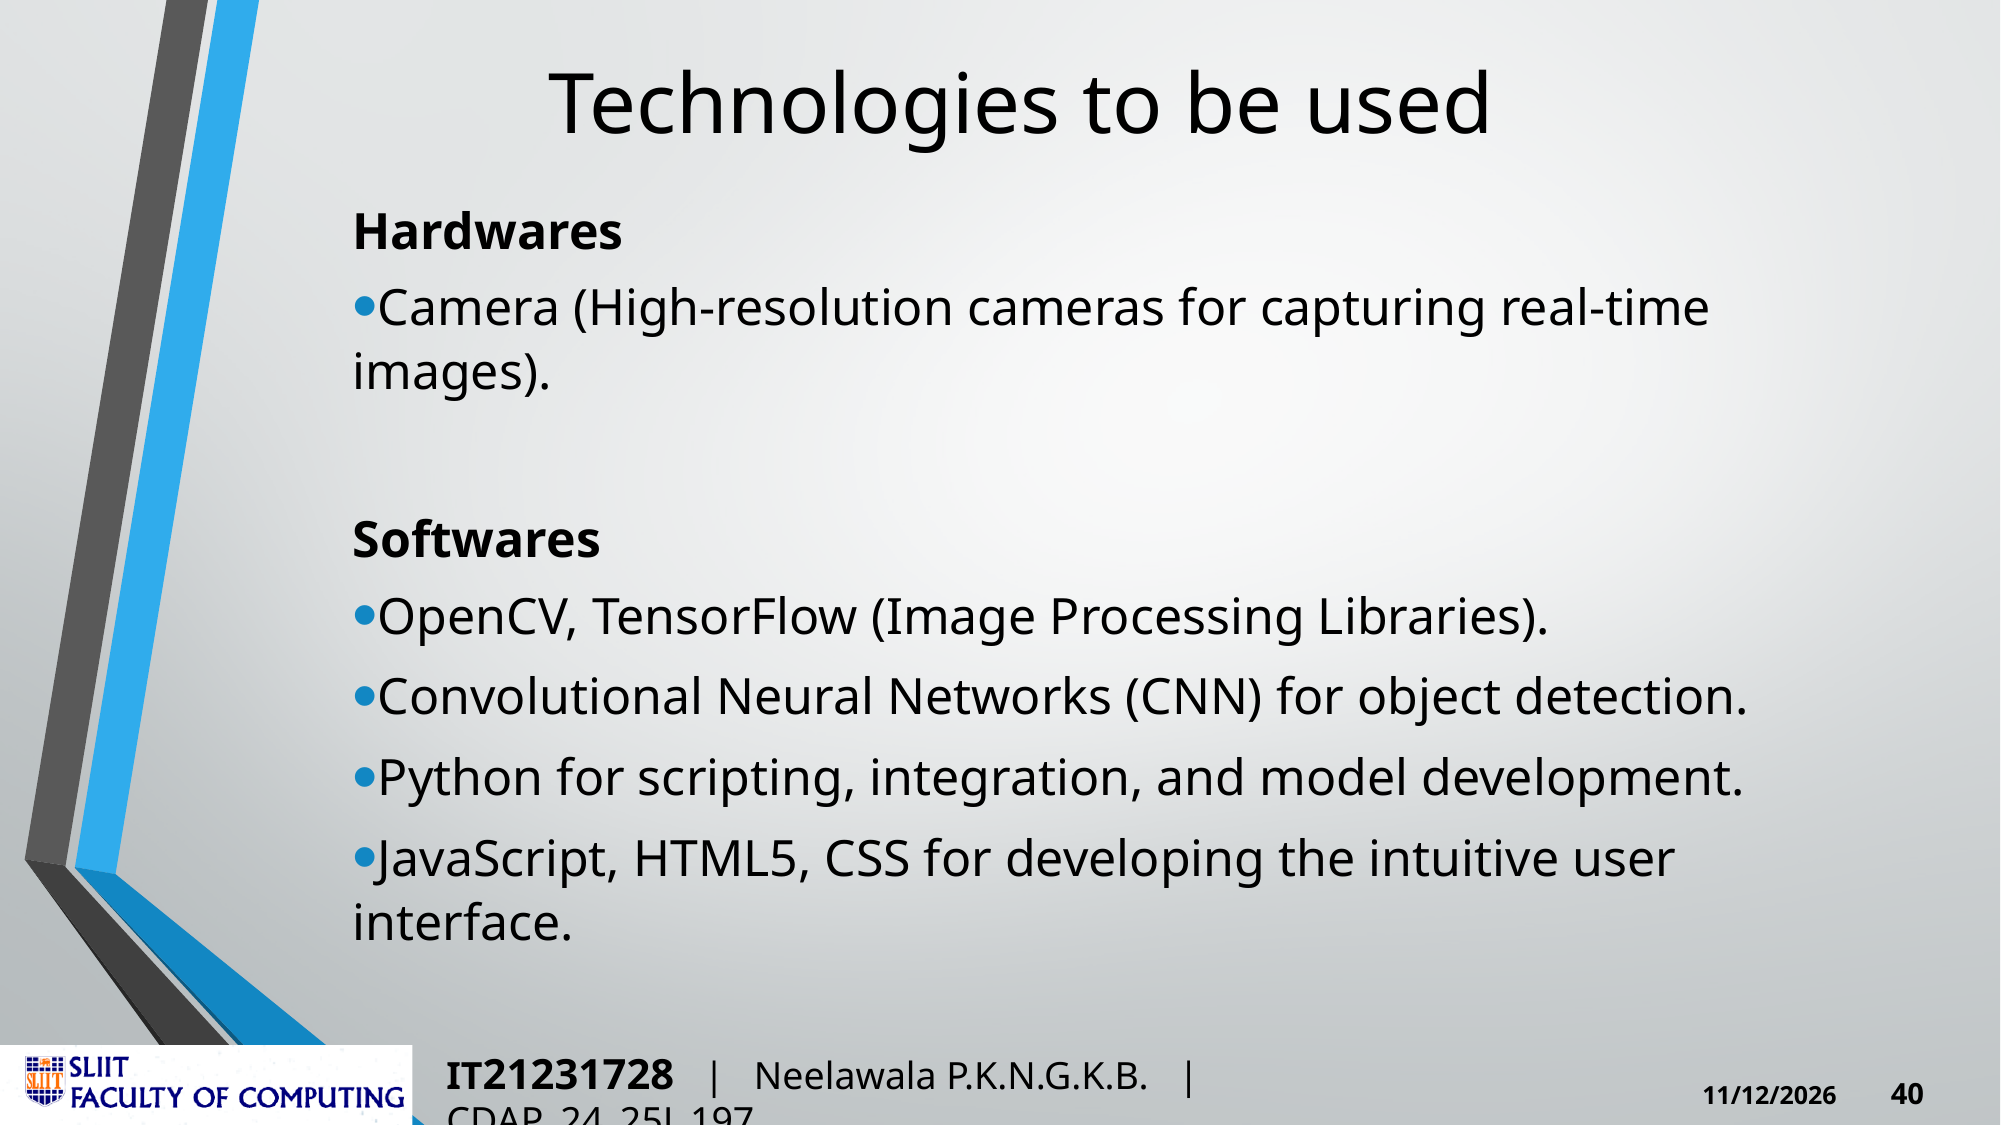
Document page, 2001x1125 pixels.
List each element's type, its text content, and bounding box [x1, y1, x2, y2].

picture [0, 1045, 413, 1125]
title Technologies to be used [200, 0, 1844, 200]
list Hardwares Camera (High-resolution cameras for capturing real-time images). Softwares OpenCV, TensorFlow (Image Processing Libraries). Convolutional Neural Networks (CNN) for object detection. Python for scripting, integration, and model development. JavaScript, HTML5, CSS for developing the intuitive user interface. [337, 200, 1813, 963]
text_box IT21231728 | Neelawala P.K.N.G.K.B. | CDAP_24_25J_197 [430, 1064, 1551, 1125]
